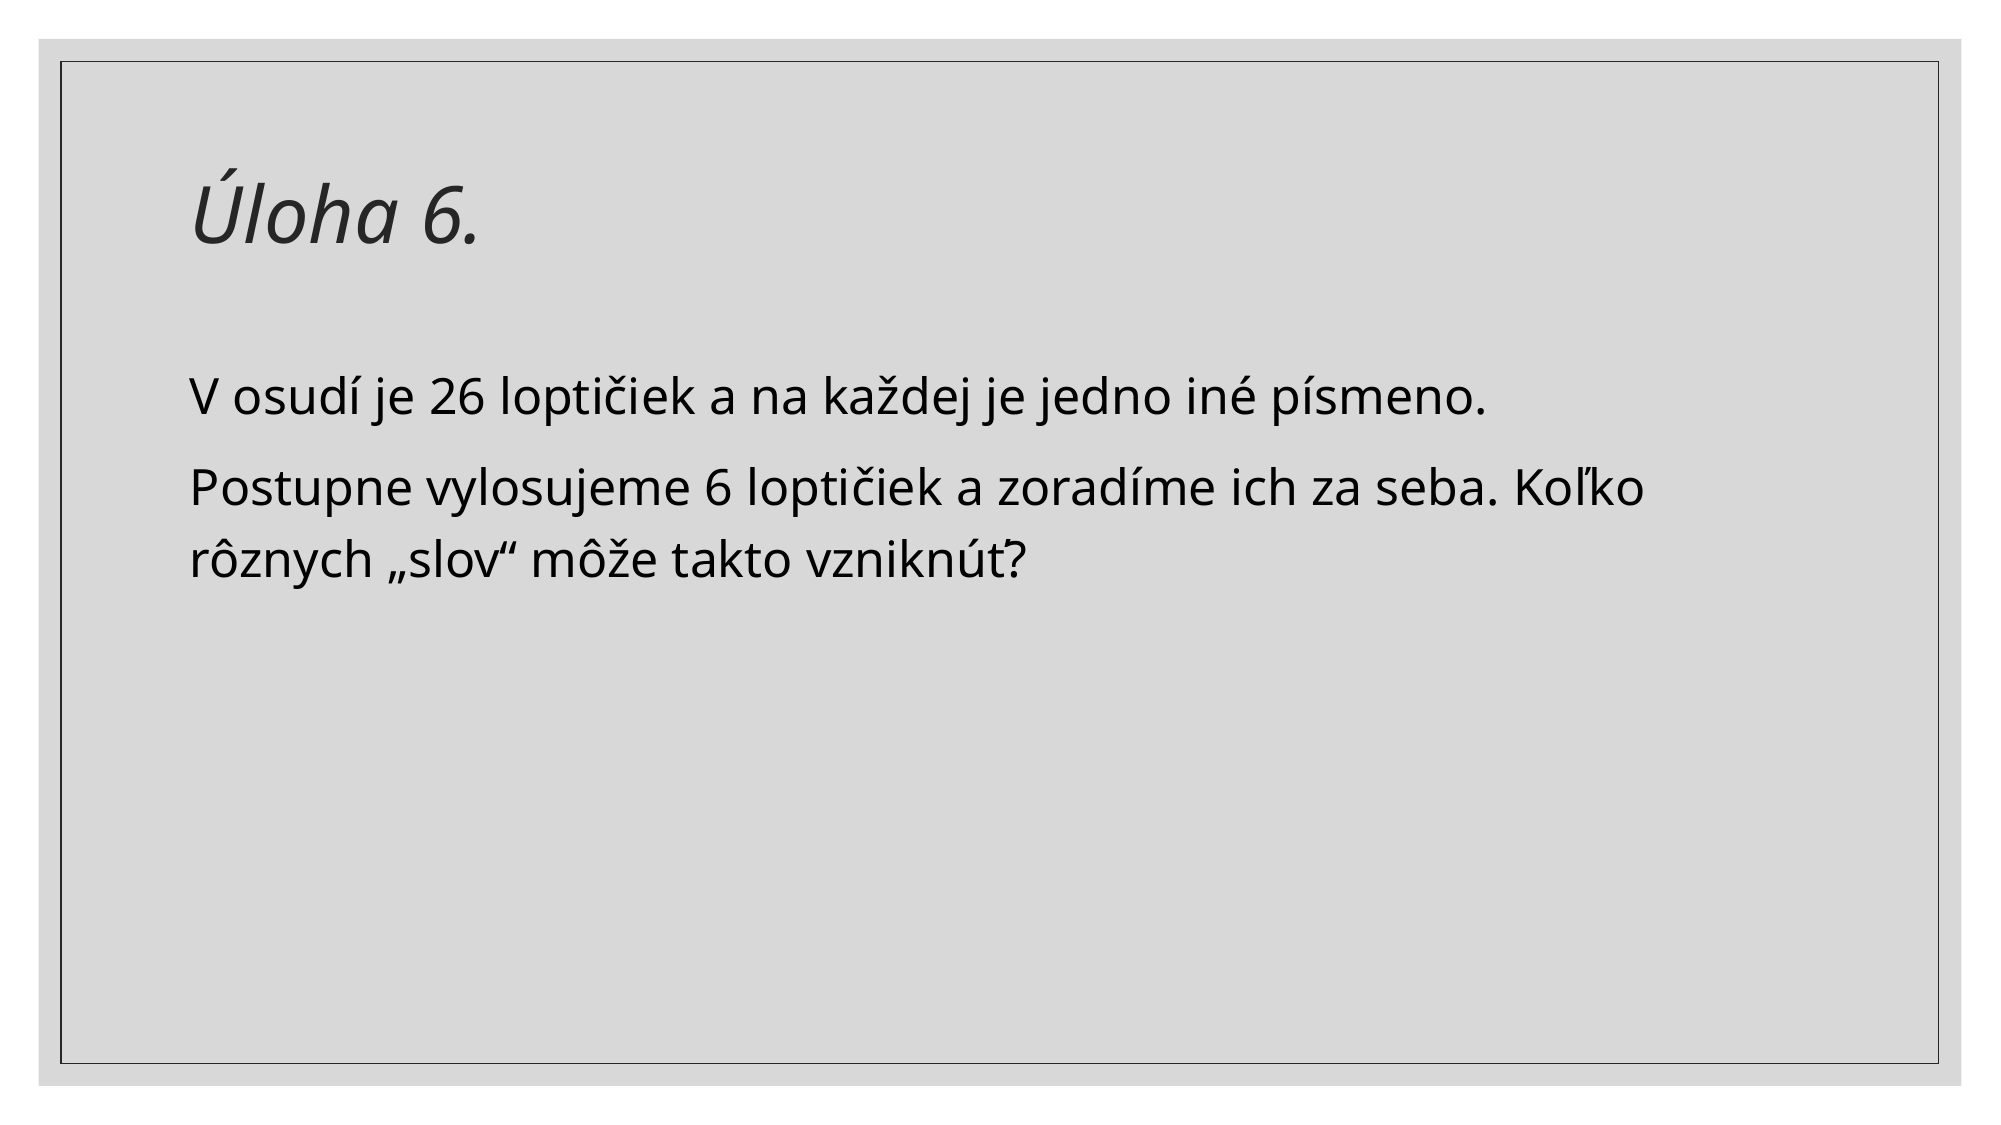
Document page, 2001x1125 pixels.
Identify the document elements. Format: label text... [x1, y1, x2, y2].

title Úloha 6. [174, 105, 1825, 331]
list V osudí je 26 loptičiek a na každej je jedno iné písmeno. Postupne vylosujeme 6 loptičiek a zoradíme ich za seba. Koľko rôznych „slov“ môže takto vzniknúť? [174, 345, 1825, 977]
